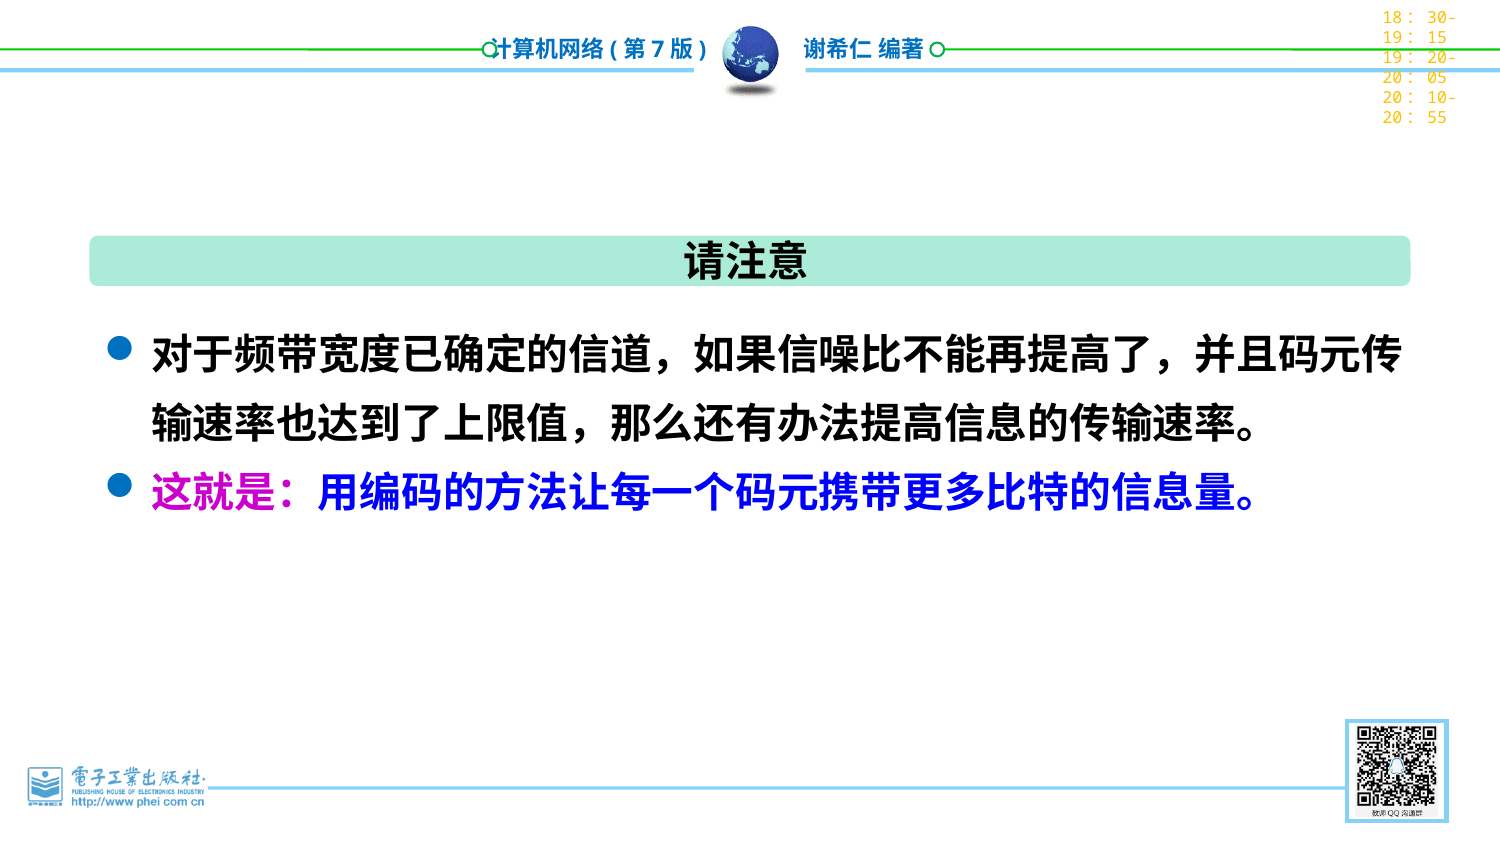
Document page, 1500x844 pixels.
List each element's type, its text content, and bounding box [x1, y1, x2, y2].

text_box 请注意 [668, 227, 834, 292]
picture [720, 24, 780, 100]
text_box [89, 235, 668, 287]
picture [1355, 724, 1438, 817]
text_box 对于频带宽度已确定的信道，如果信噪比不能再提高了，并且码元传输速率也达到了上限值，那么还有办法提高信息的传输速率。 这就是：用编码的方法让每一个码元携带更多比特的信息量。 [89, 302, 1434, 523]
text_box [834, 235, 1411, 287]
picture [23, 764, 208, 809]
